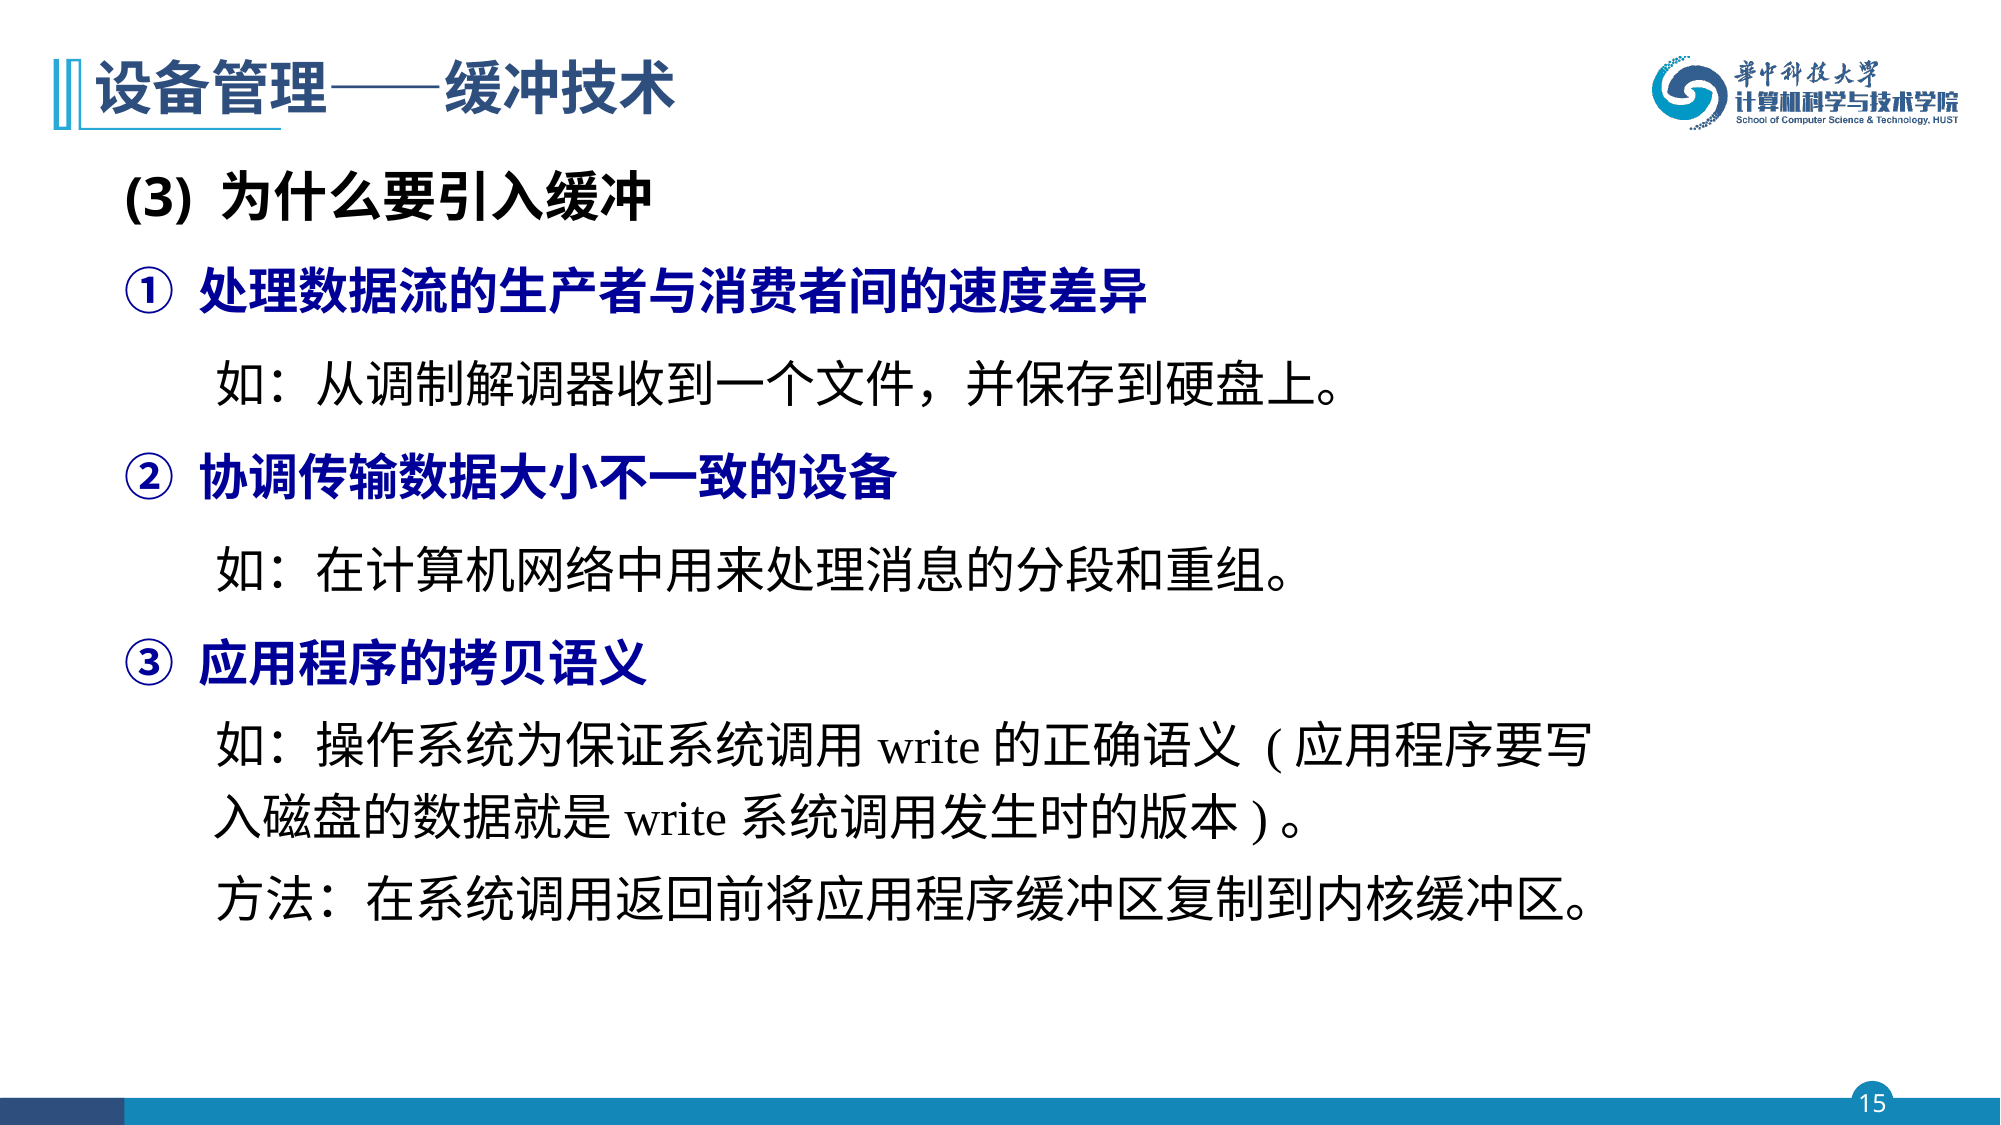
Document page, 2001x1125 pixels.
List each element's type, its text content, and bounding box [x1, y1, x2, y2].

picture [1653, 56, 1958, 130]
text_box (3) 为什么要引入缓冲 ① 处理数据流的生产者与消费者间的速度差异 如：从调制解调器收到一个文件，并保存到硬盘上。 ② 协调传输数据大小不一致的设备 如：在计算机网络中用来处理消息的分段和重组。 ③ 应用程序的拷贝语义 如：操作系统为保证系统调用write的正确语义 (应用程序要写入磁盘的数据就是write系统调用发生时的版本)。 方法：在系统调用返回前将应用程序缓冲区复制到内核缓冲区。 [110, 122, 1653, 935]
title 设备管理——缓冲技术 [80, 51, 1653, 137]
picture [1653, 56, 1678, 79]
